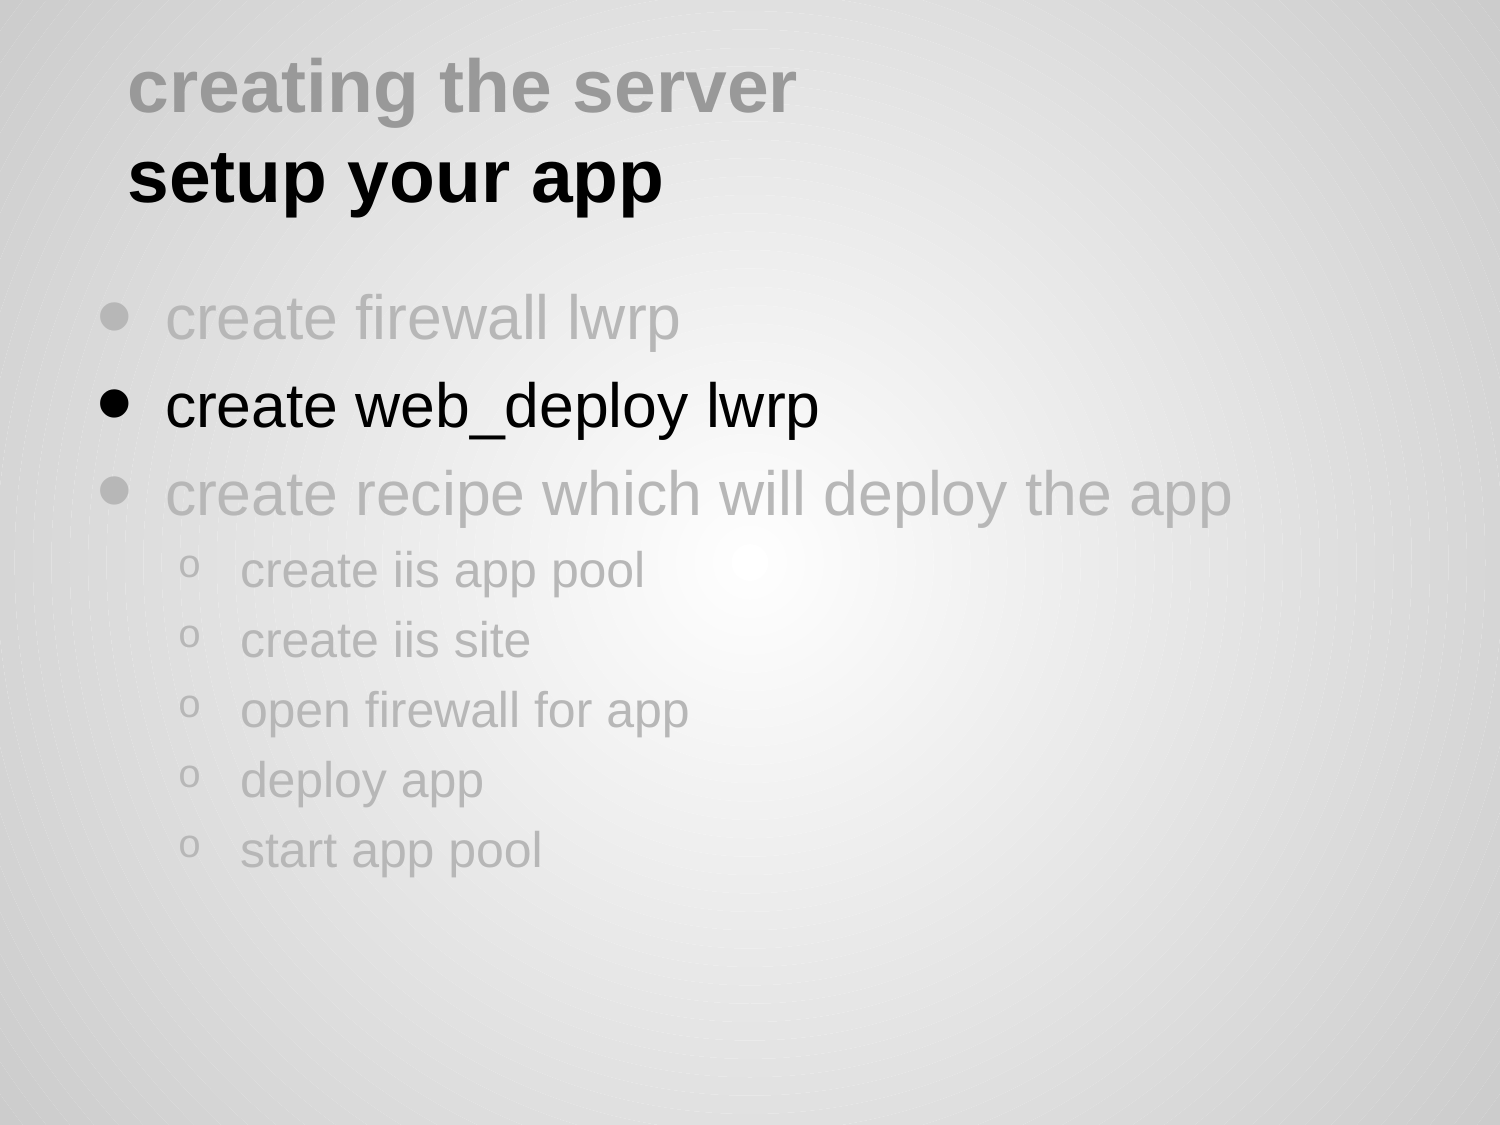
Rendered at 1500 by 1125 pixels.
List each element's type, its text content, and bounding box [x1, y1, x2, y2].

title creating the server setup your app [75, 45, 1425, 233]
list create firewall lwrp create web_deploy lwrp create recipe which will deploy the app create iis app pool create iis site open firewall for app deploy app start app pool [75, 262, 1425, 1078]
